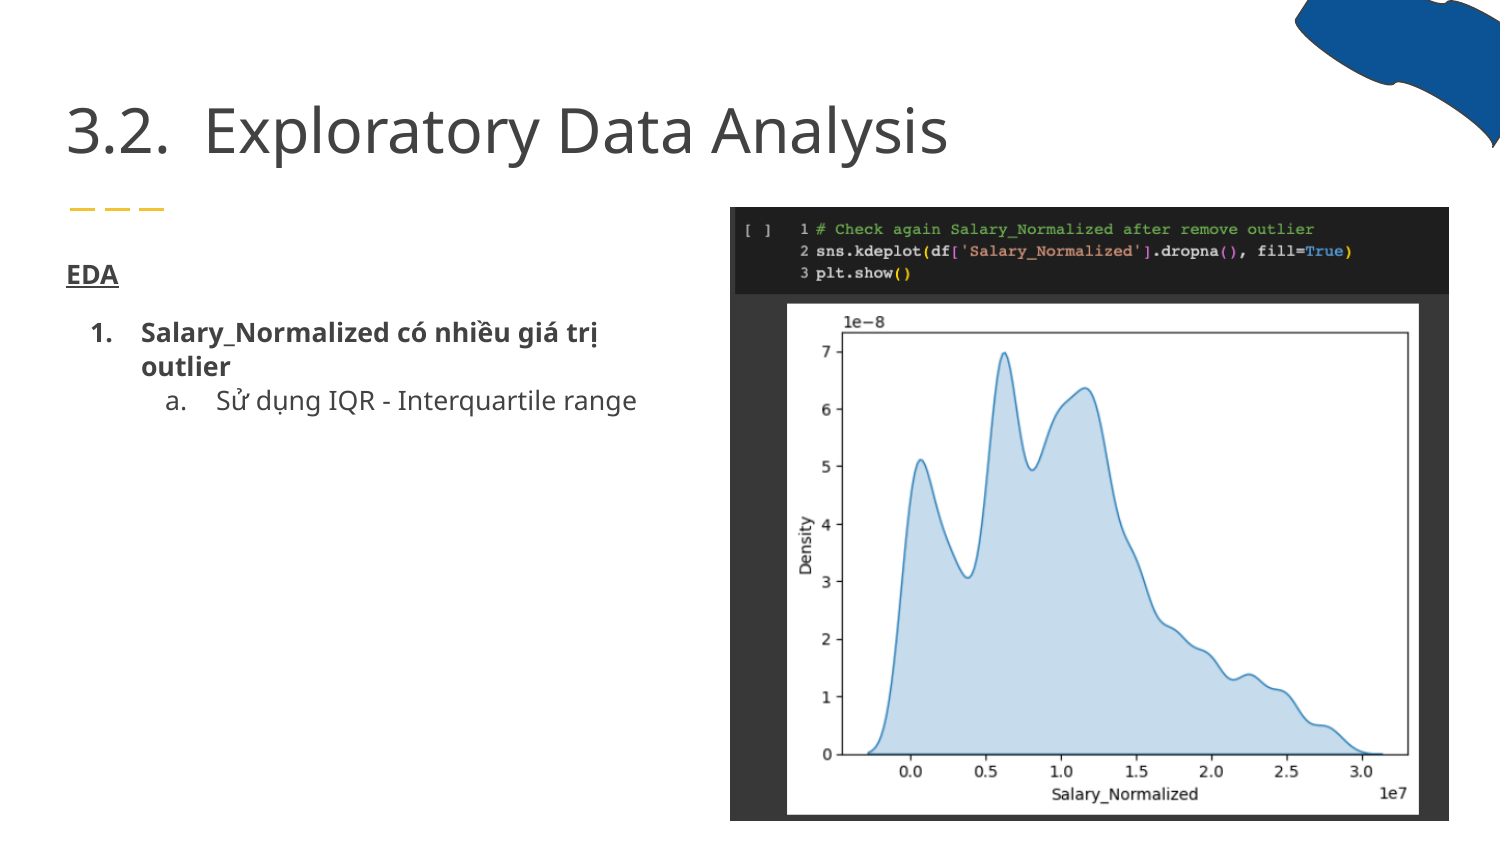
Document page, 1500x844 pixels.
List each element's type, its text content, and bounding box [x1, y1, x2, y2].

picture [730, 207, 1450, 821]
title 3.2. Exploratory Data Analysis [51, 61, 1449, 182]
text_box [1295, 0, 1500, 148]
list EDA Salary_Normalized có nhiều giá trị outlier Sử dụng IQR - Interquartile range [51, 240, 708, 750]
